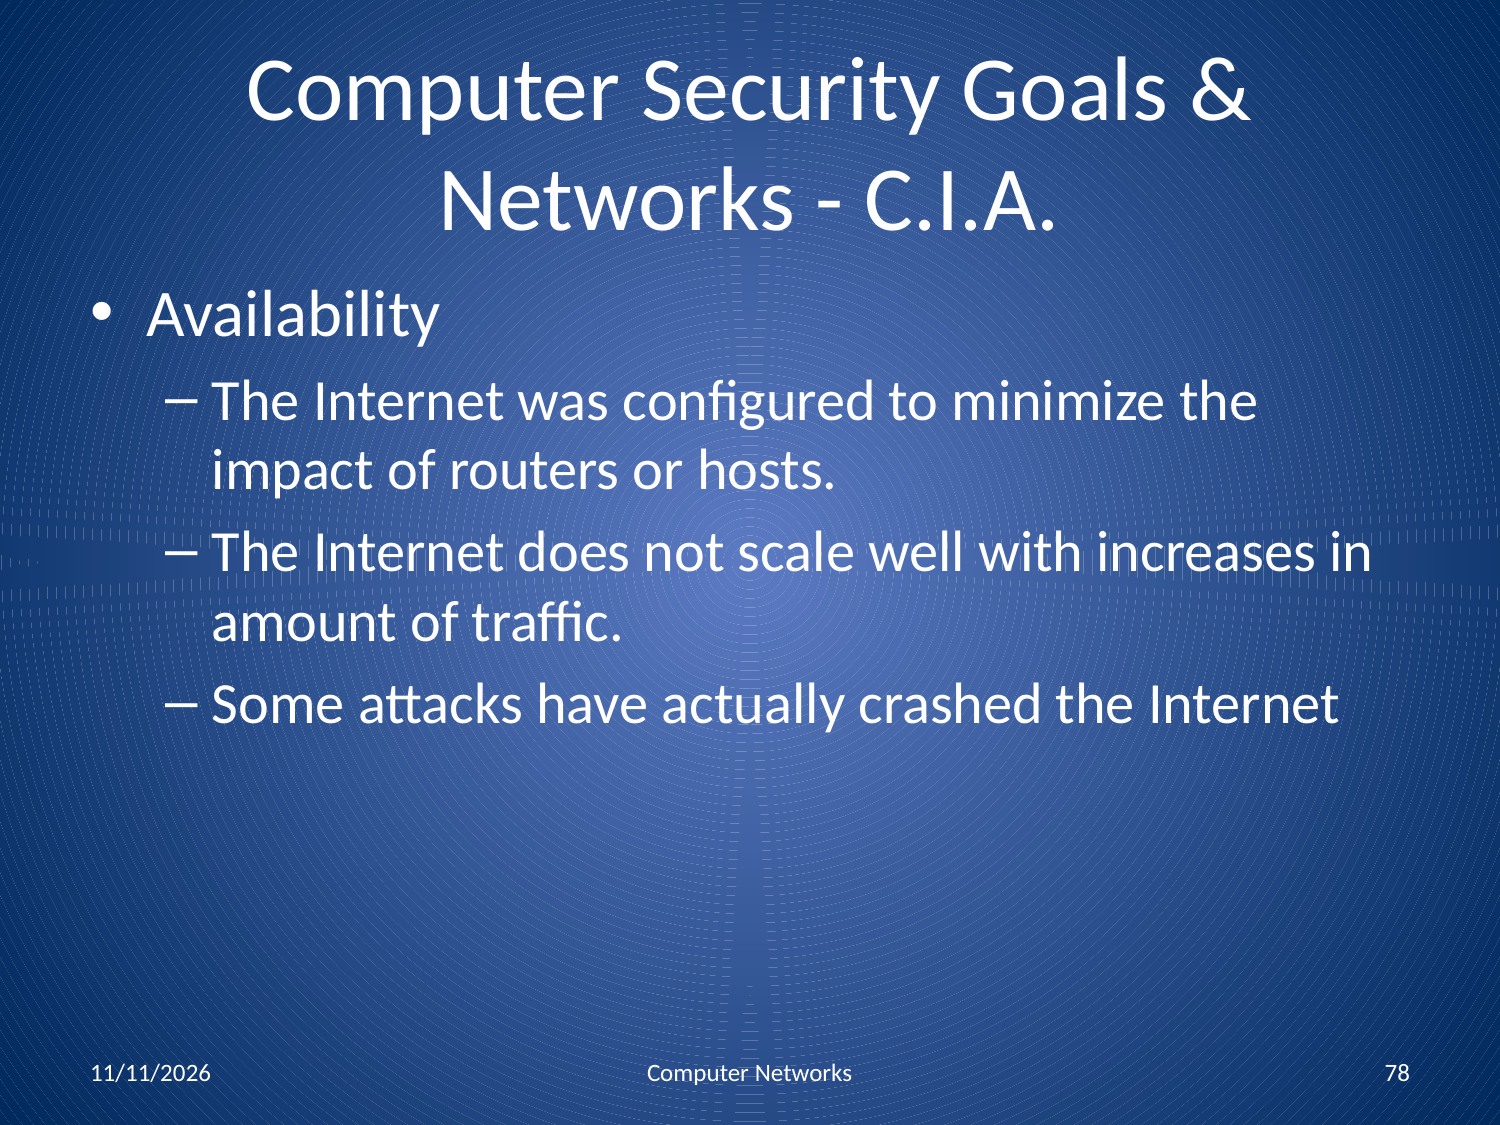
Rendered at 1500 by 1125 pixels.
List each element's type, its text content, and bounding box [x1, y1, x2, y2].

slide_number 78 [1074, 1042, 1425, 1103]
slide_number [75, 1042, 425, 1103]
list Availability The Internet was configured to minimize the impact of routers or hosts. The Internet does not scale well with increases in amount of traffic. Some attacks have actually crashed the Internet [74, 262, 1426, 1006]
title Computer Security Goals & Networks - C.I.A. [74, 44, 1426, 233]
footer Computer Networks [512, 1042, 988, 1103]
